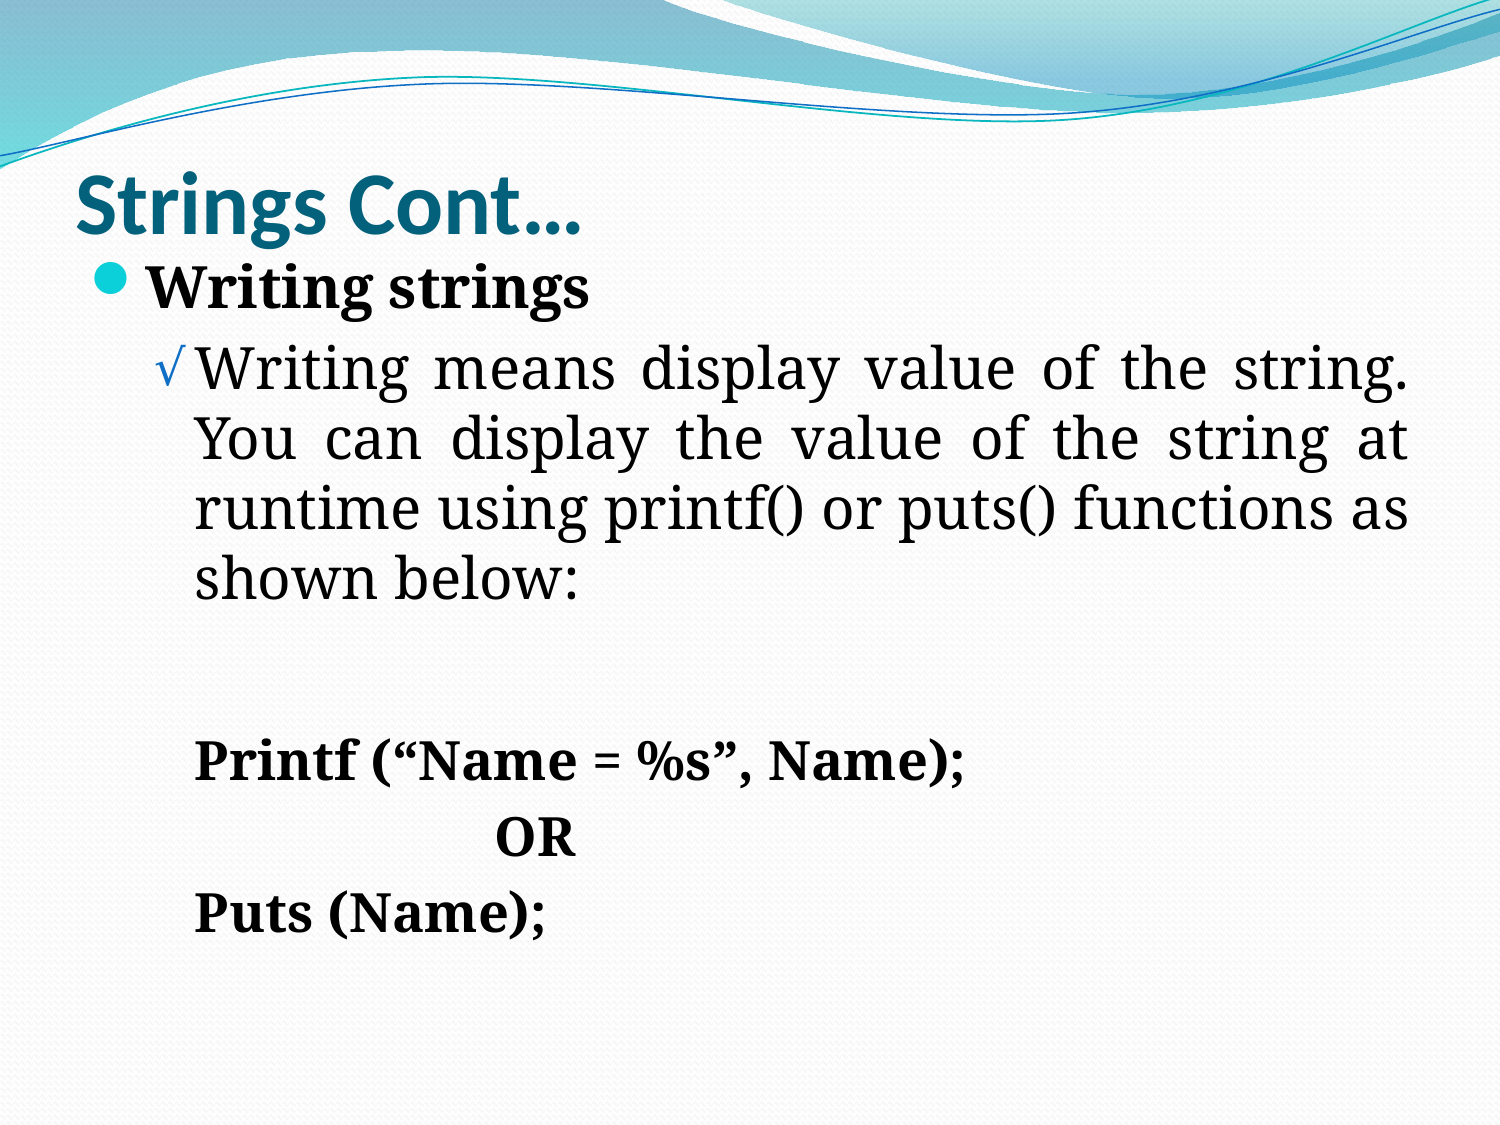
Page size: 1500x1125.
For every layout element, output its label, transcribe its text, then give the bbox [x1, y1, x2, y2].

title Strings Cont… [75, 137, 1425, 242]
list Writing strings Writing means display value of the string. You can display the value of the string at runtime using printf() or puts() functions as shown below: Printf (“Name = %s”, Name); OR Puts (Name); [75, 242, 1425, 1088]
